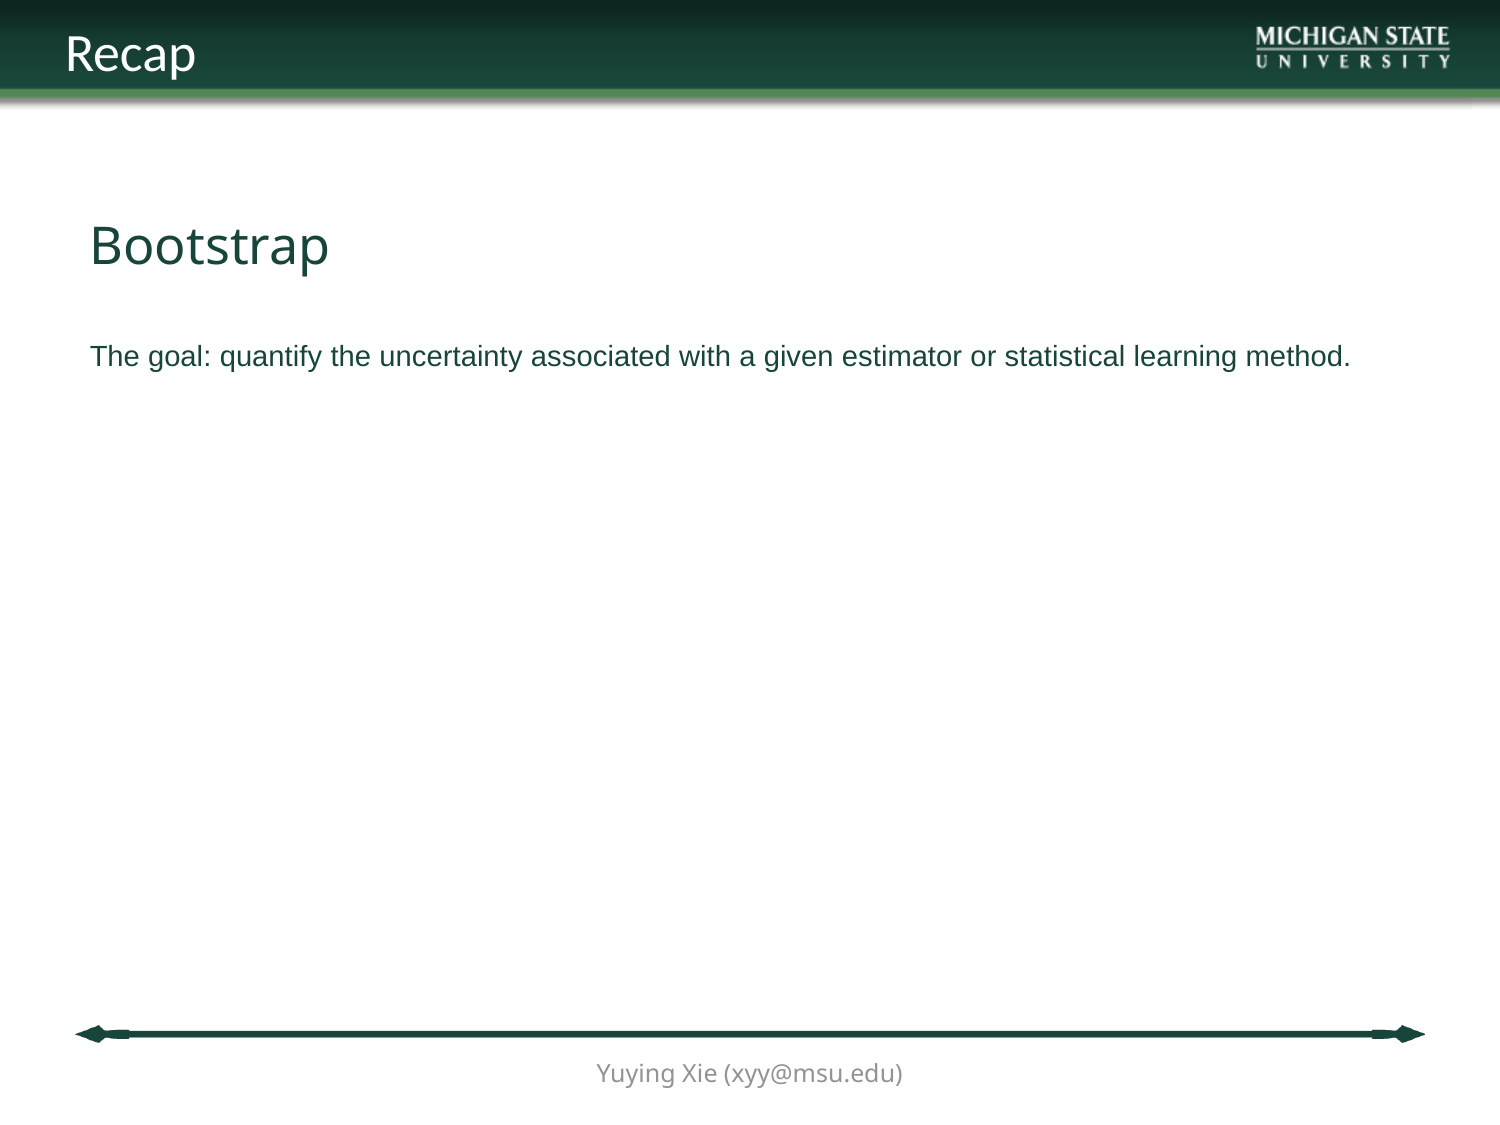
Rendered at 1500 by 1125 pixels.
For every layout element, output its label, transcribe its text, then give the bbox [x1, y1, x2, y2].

title Bootstrap The goal: quantify the uncertainty associated with a given estimator or statistical learning method. [75, 204, 1425, 898]
picture [0, 0, 1500, 110]
picture [75, 1025, 1425, 1043]
text_box Recap [49, 9, 1413, 90]
footer Yuying Xie (xyy@msu.edu) [512, 1042, 988, 1103]
